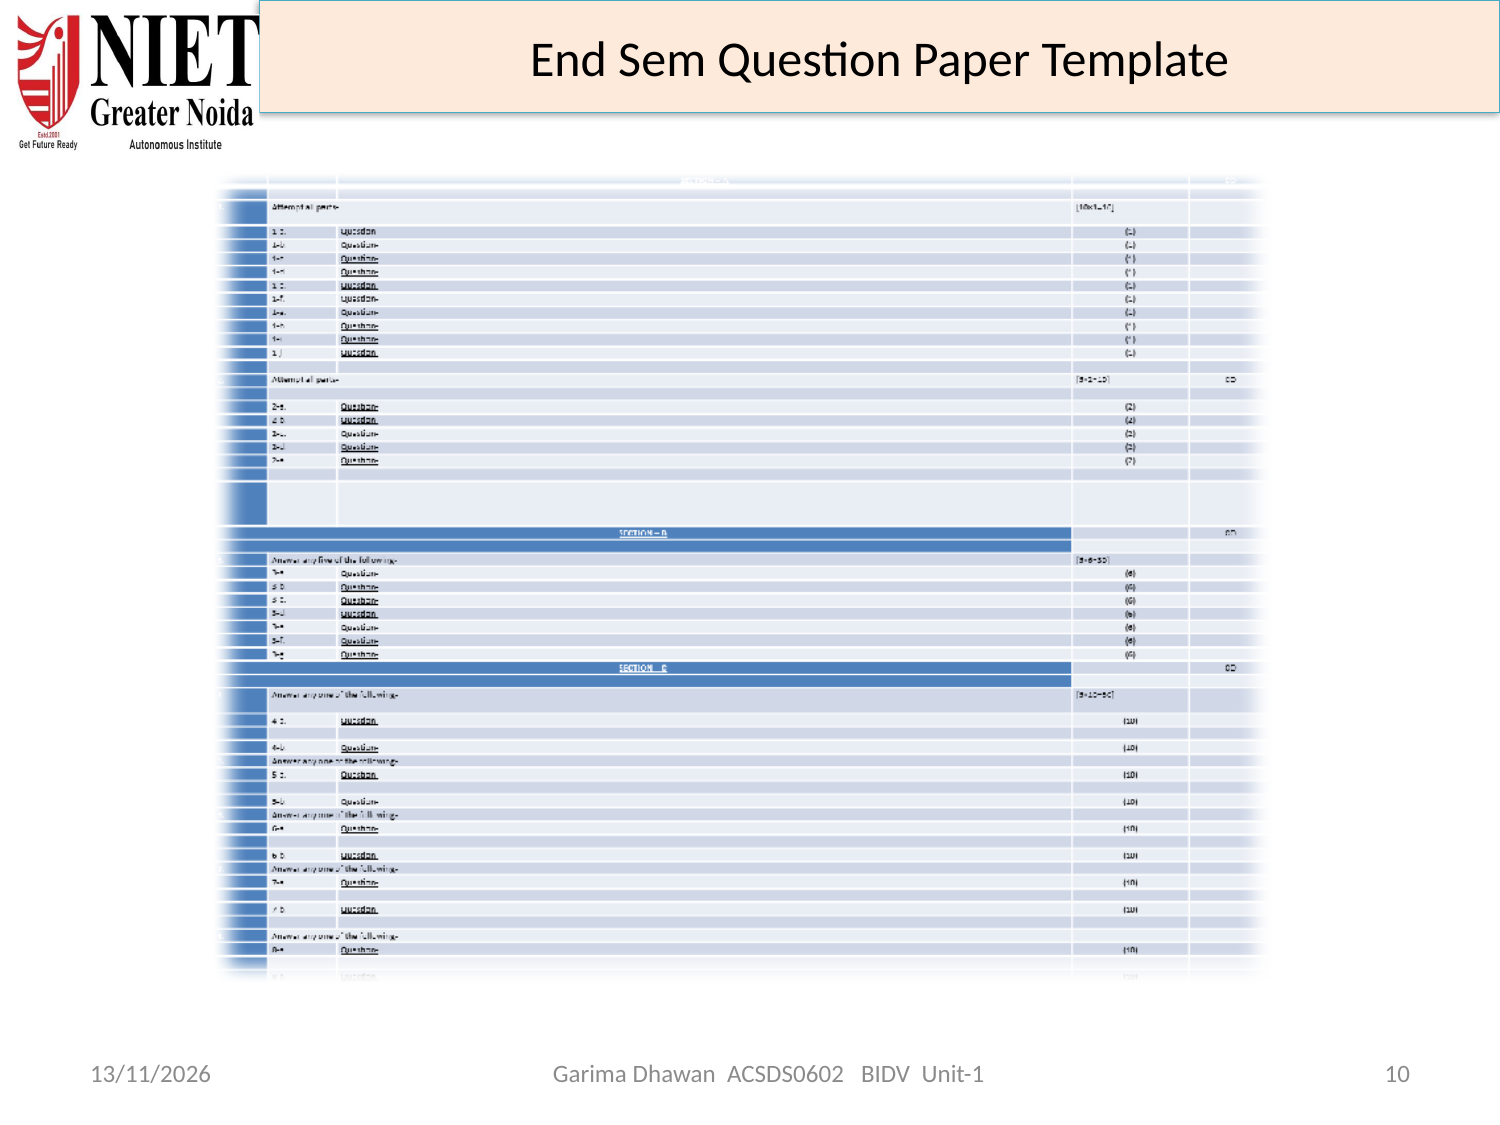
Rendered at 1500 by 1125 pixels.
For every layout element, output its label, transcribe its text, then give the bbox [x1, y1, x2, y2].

text_box End Sem Question Paper Template [259, 0, 1500, 113]
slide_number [75, 1042, 425, 1103]
footer Garima Dhawan ACSDS0602 BIDV Unit-1 [425, 1042, 1074, 1103]
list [212, 170, 1276, 988]
picture [16, 14, 260, 151]
slide_number 10 [1074, 1042, 1425, 1103]
